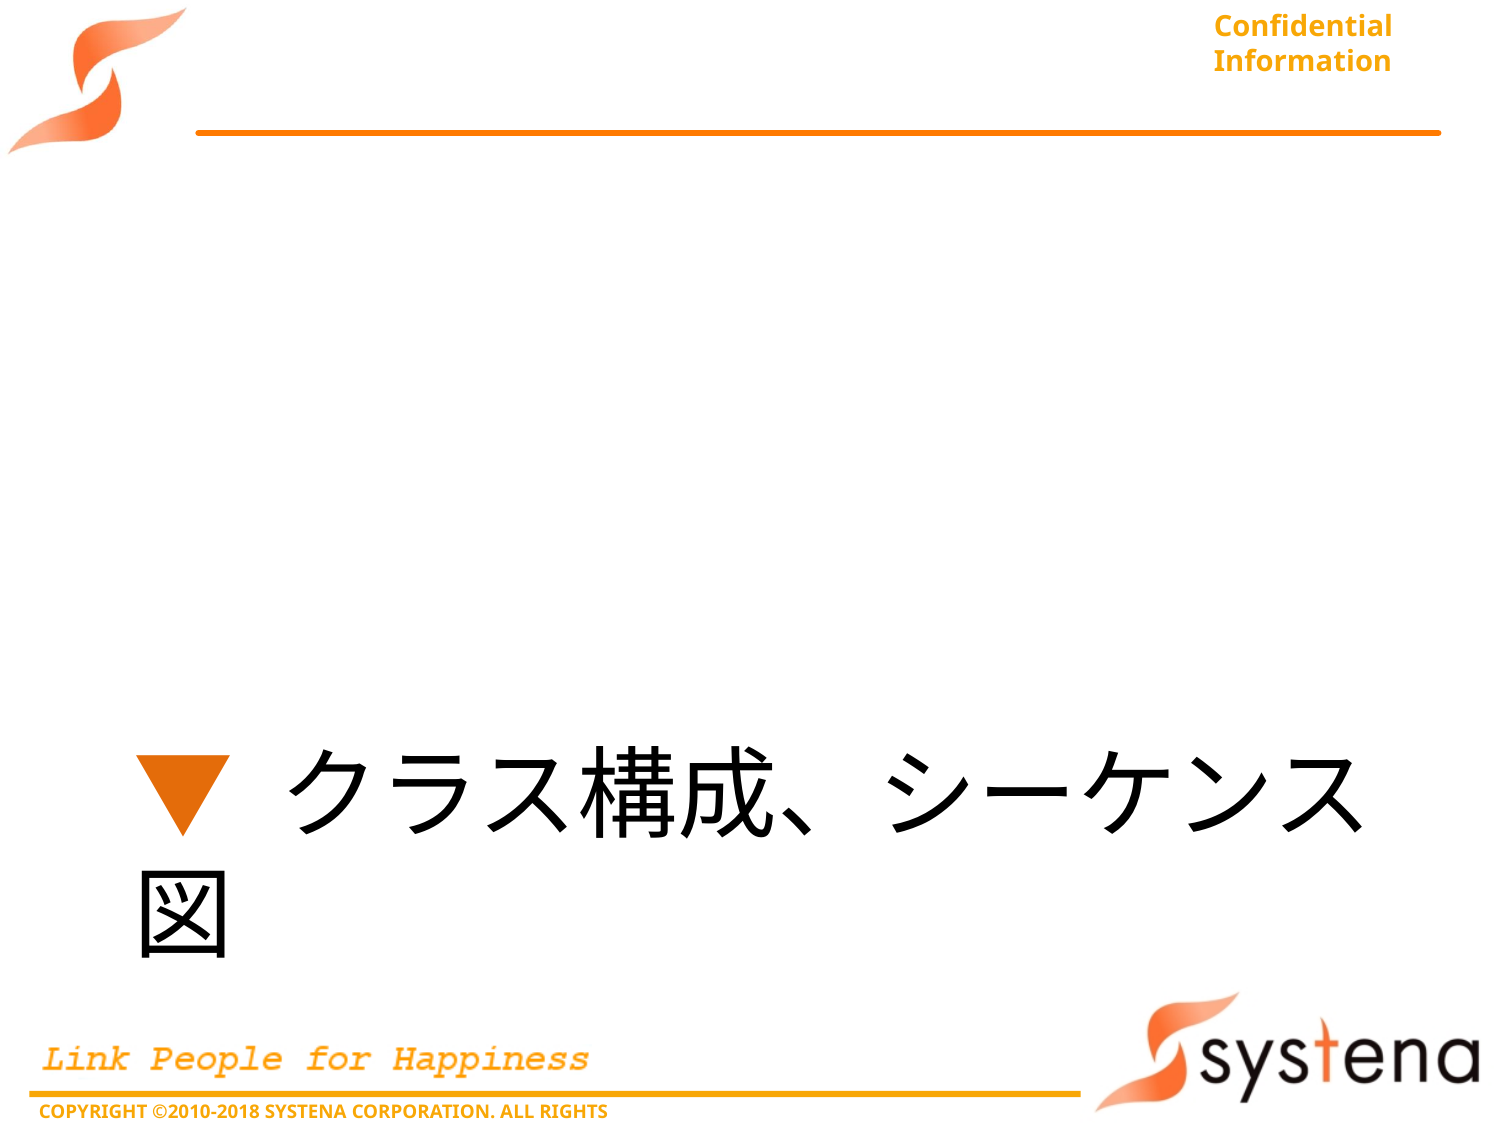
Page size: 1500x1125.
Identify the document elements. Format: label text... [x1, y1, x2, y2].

picture [0, 0, 195, 159]
title ▼ クラス構成、シーケンス図 [118, 722, 1394, 947]
picture [41, 1043, 592, 1083]
picture [1080, 987, 1500, 1125]
